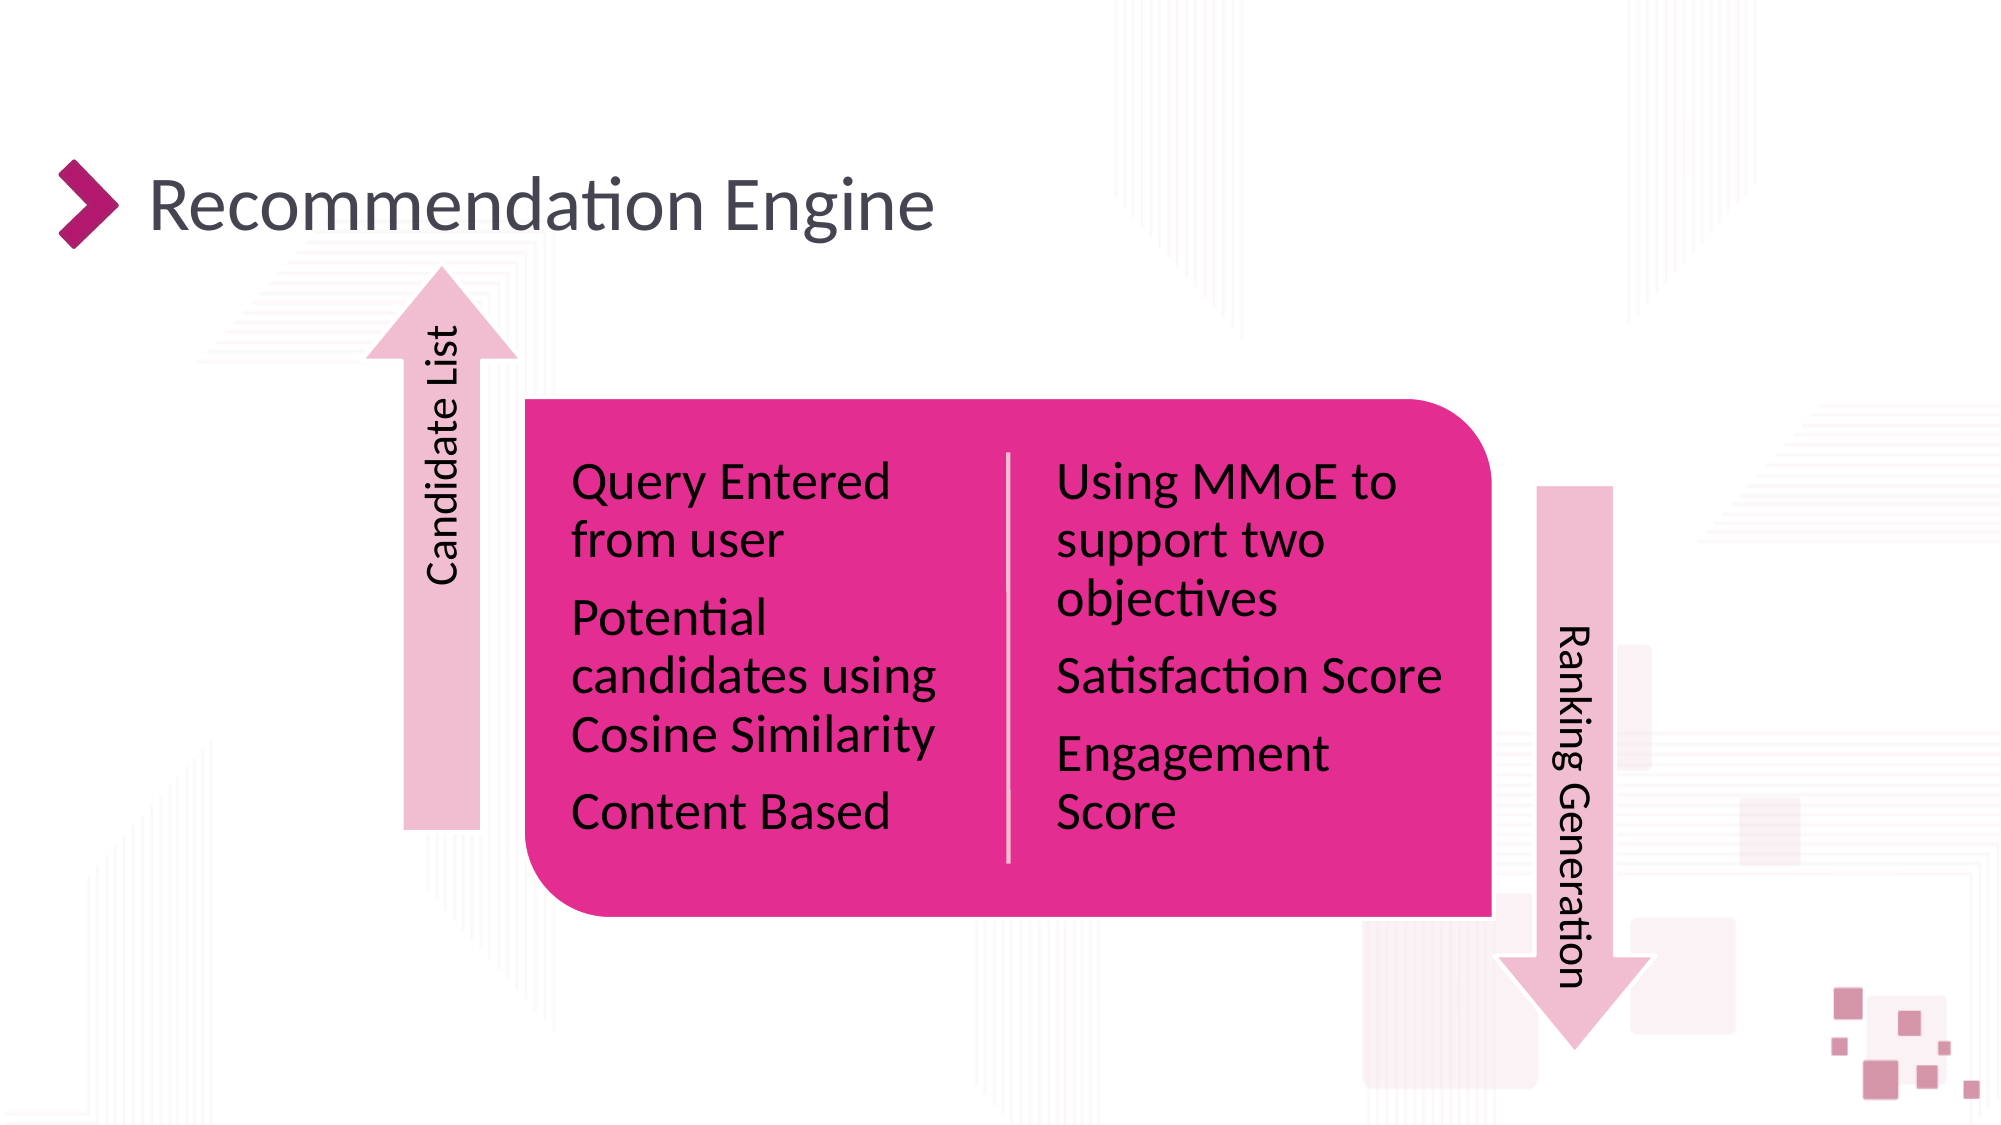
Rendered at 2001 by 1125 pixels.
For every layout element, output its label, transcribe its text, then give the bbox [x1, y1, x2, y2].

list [133, 262, 1884, 1054]
list Recommendation Engine [133, 145, 1884, 262]
